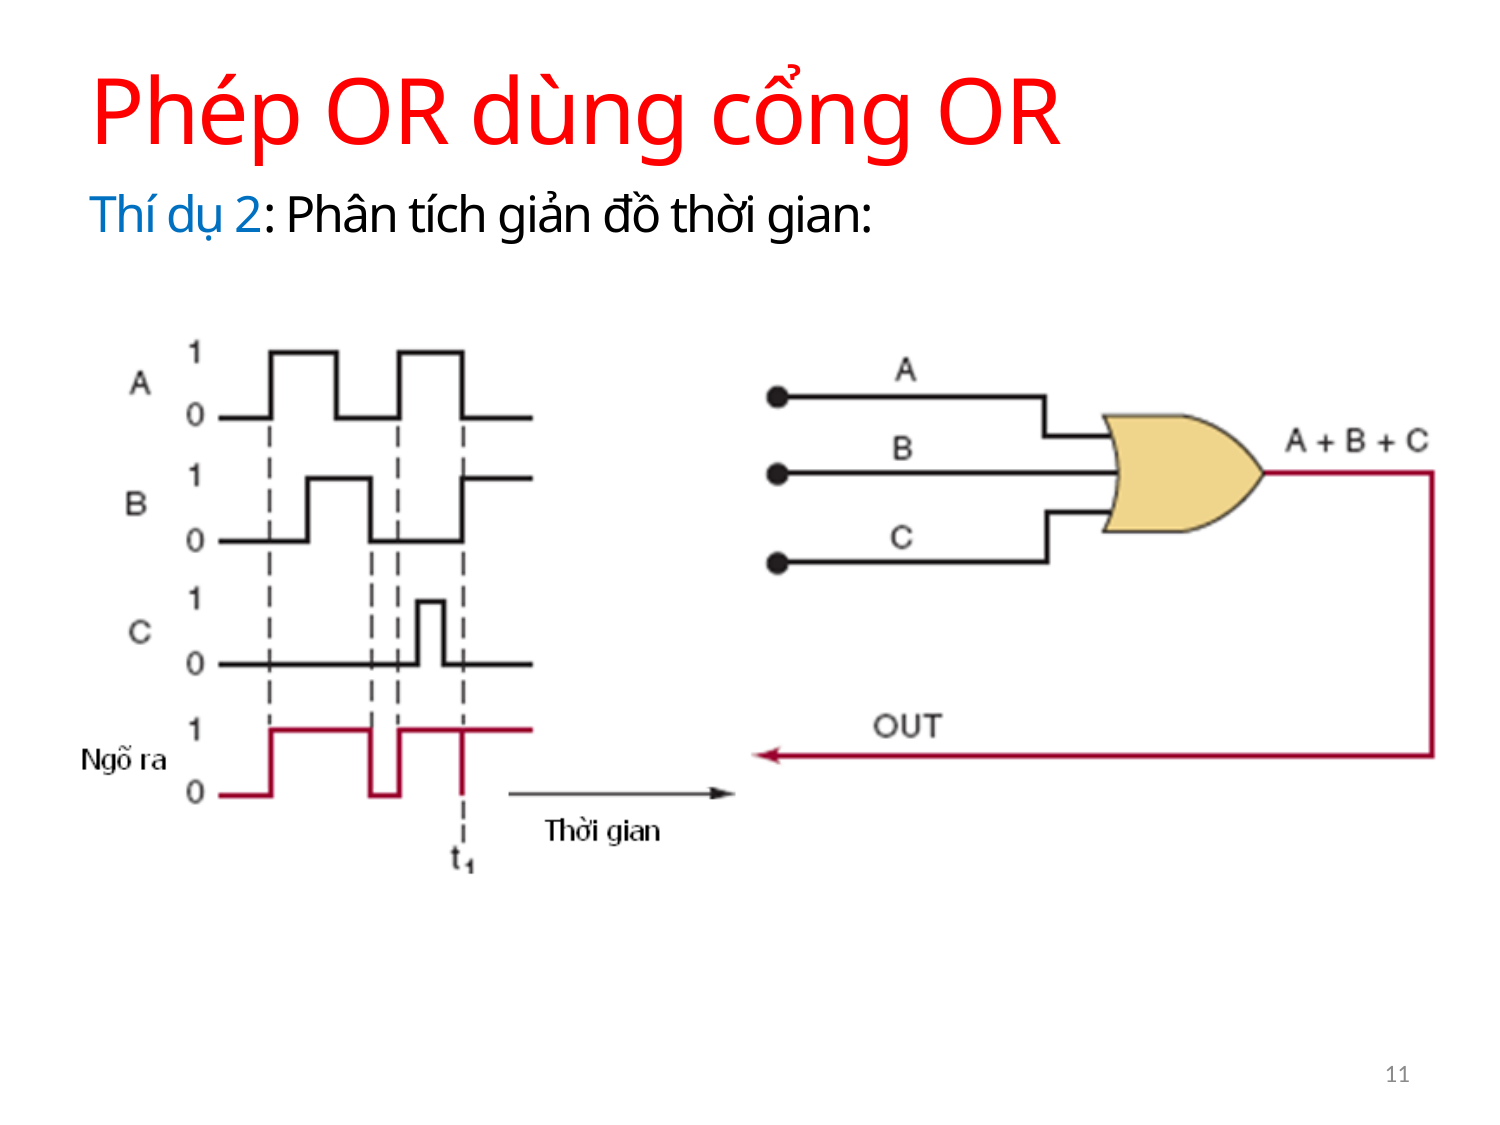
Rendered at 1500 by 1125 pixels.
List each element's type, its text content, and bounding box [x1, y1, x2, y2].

picture [49, 317, 1465, 888]
text_box Phép OR dùng cổng OR [74, 45, 1425, 163]
slide_number 11 [1074, 1042, 1425, 1103]
text_box Thí dụ 2: Phân tích giản đồ thời gian: [75, 174, 1075, 250]
